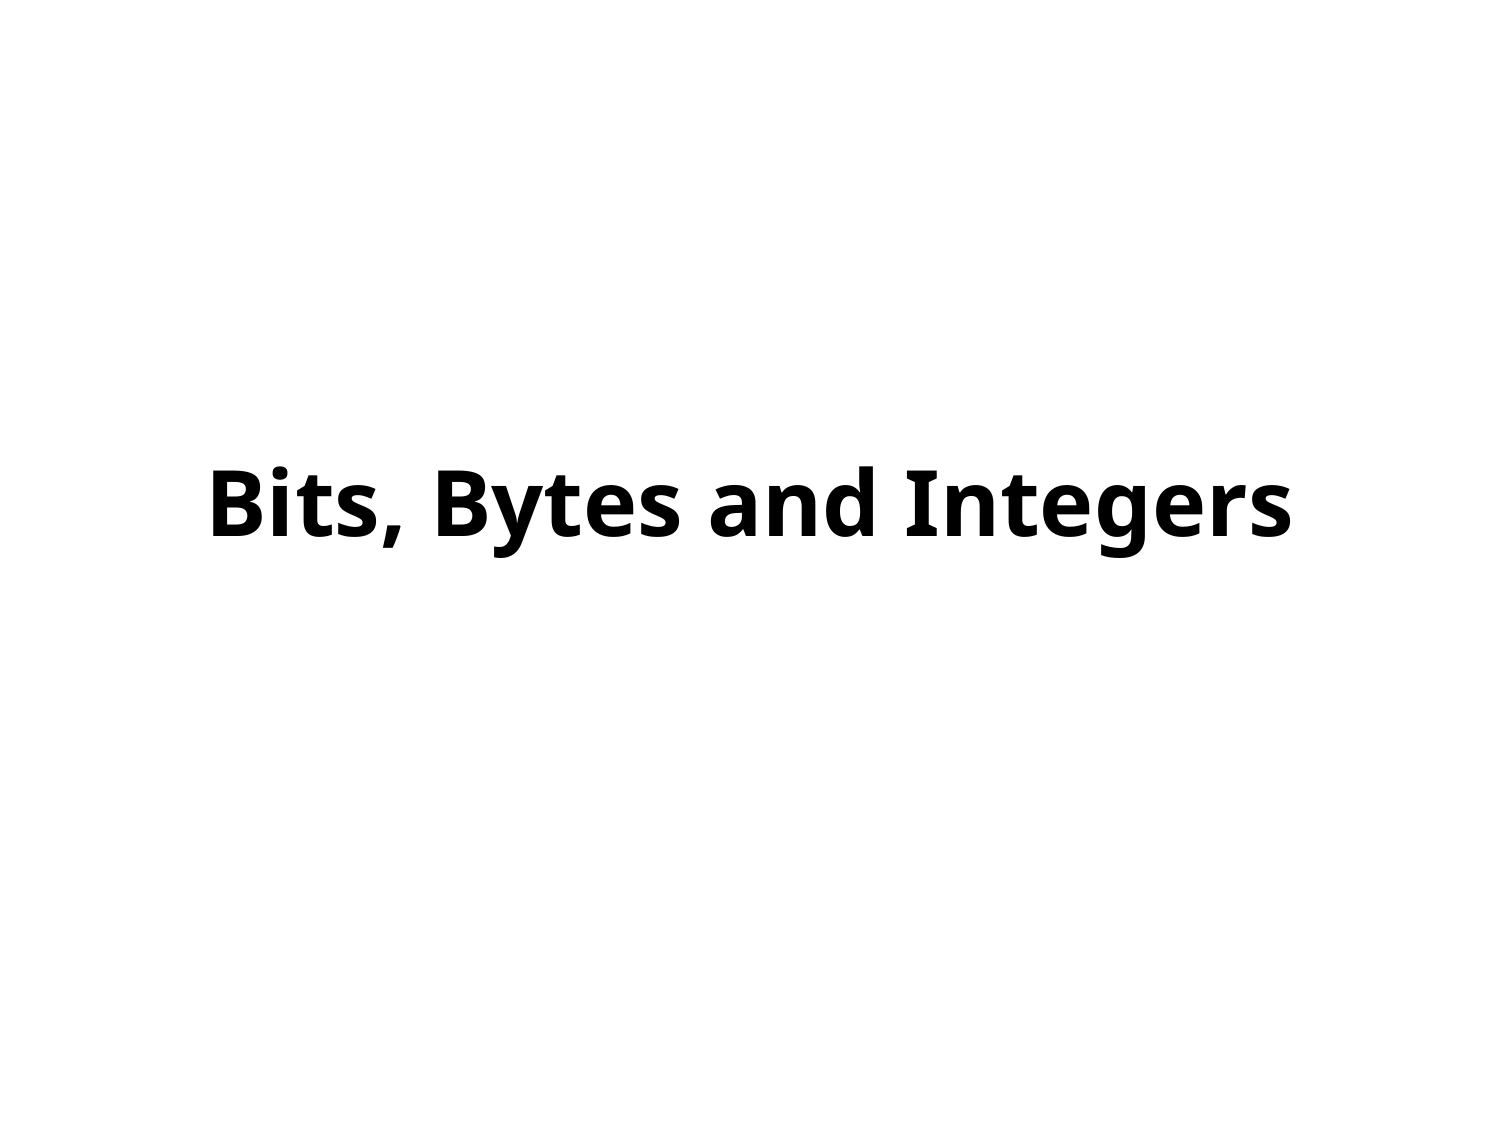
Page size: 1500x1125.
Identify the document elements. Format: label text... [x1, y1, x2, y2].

title Bits, Bytes and Integers [112, 350, 1388, 650]
